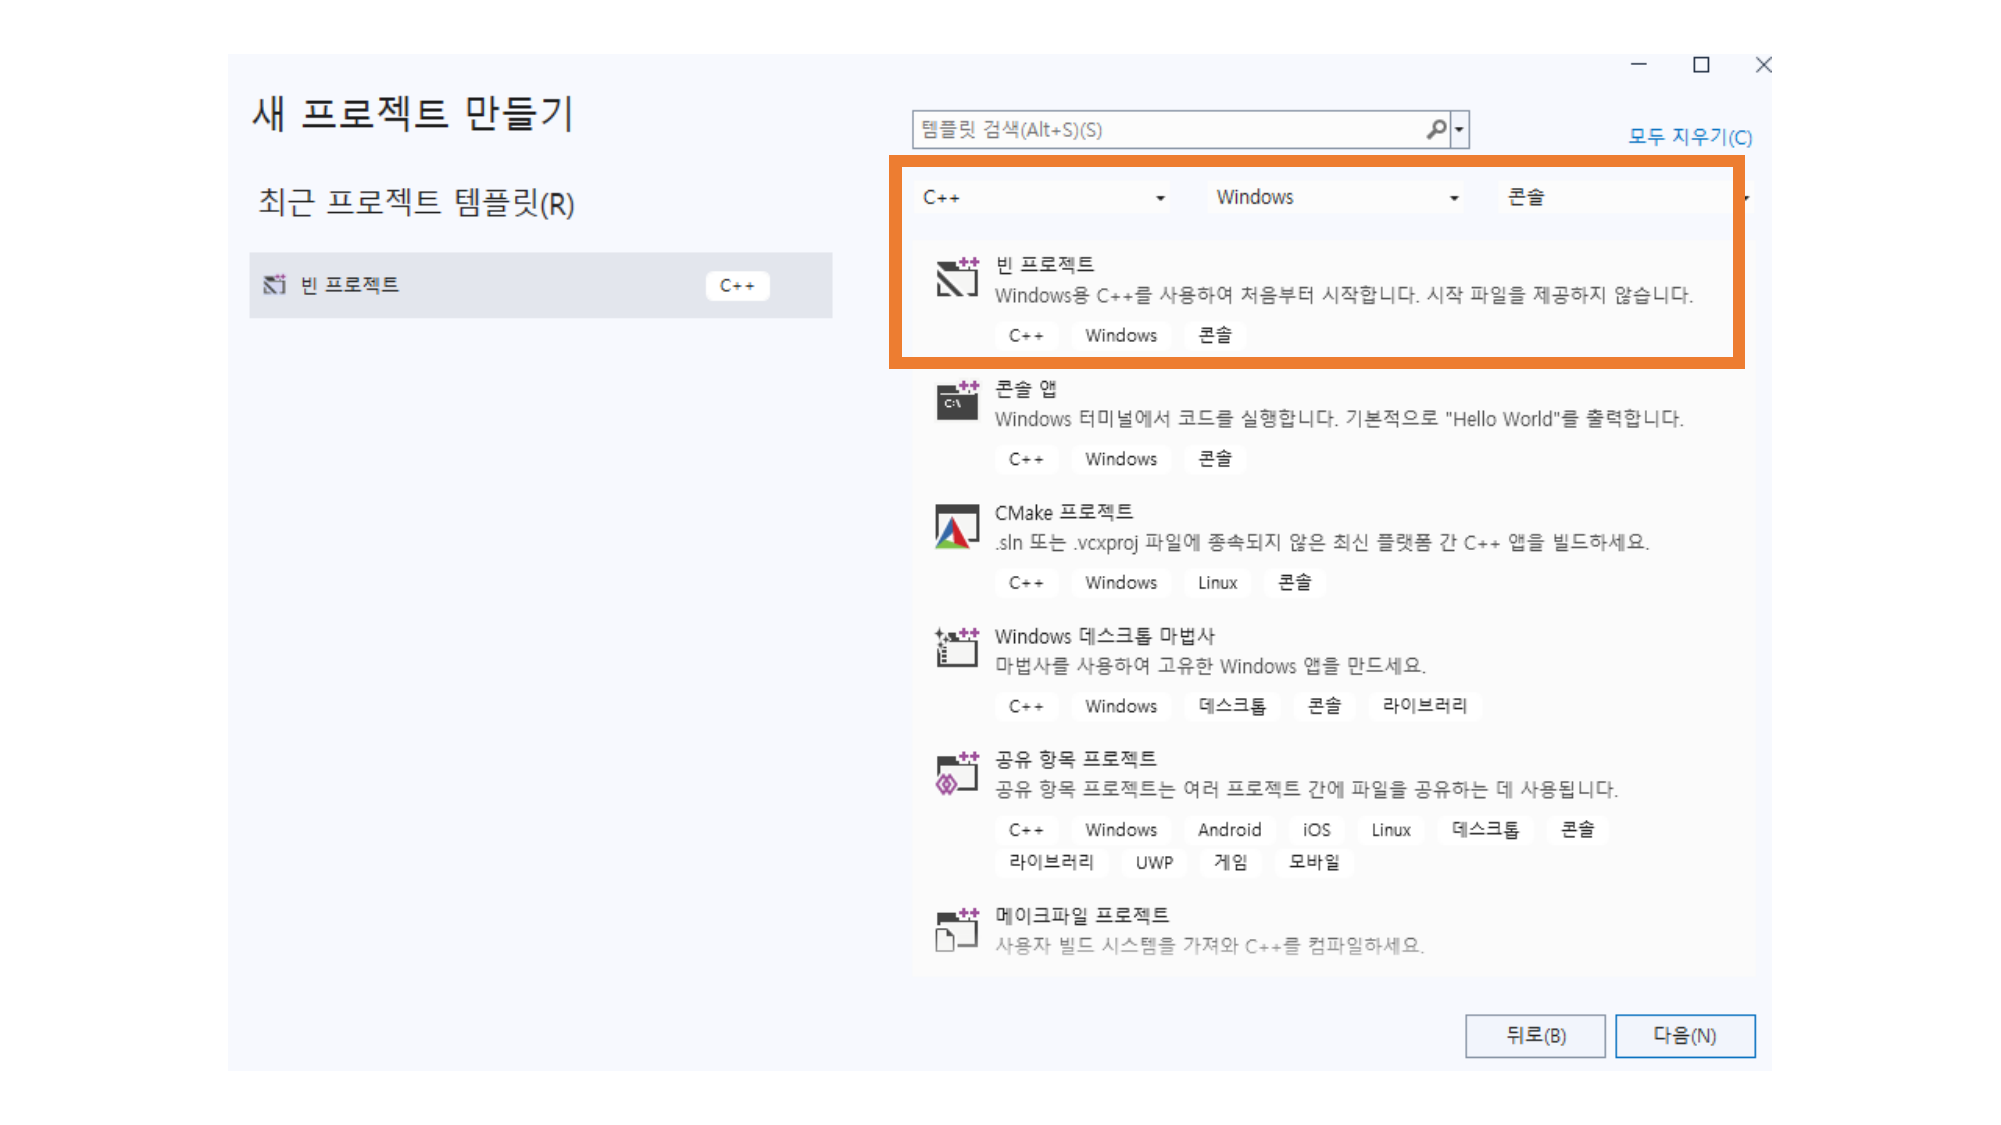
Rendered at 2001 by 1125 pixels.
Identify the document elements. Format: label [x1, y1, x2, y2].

picture [227, 54, 1772, 1071]
